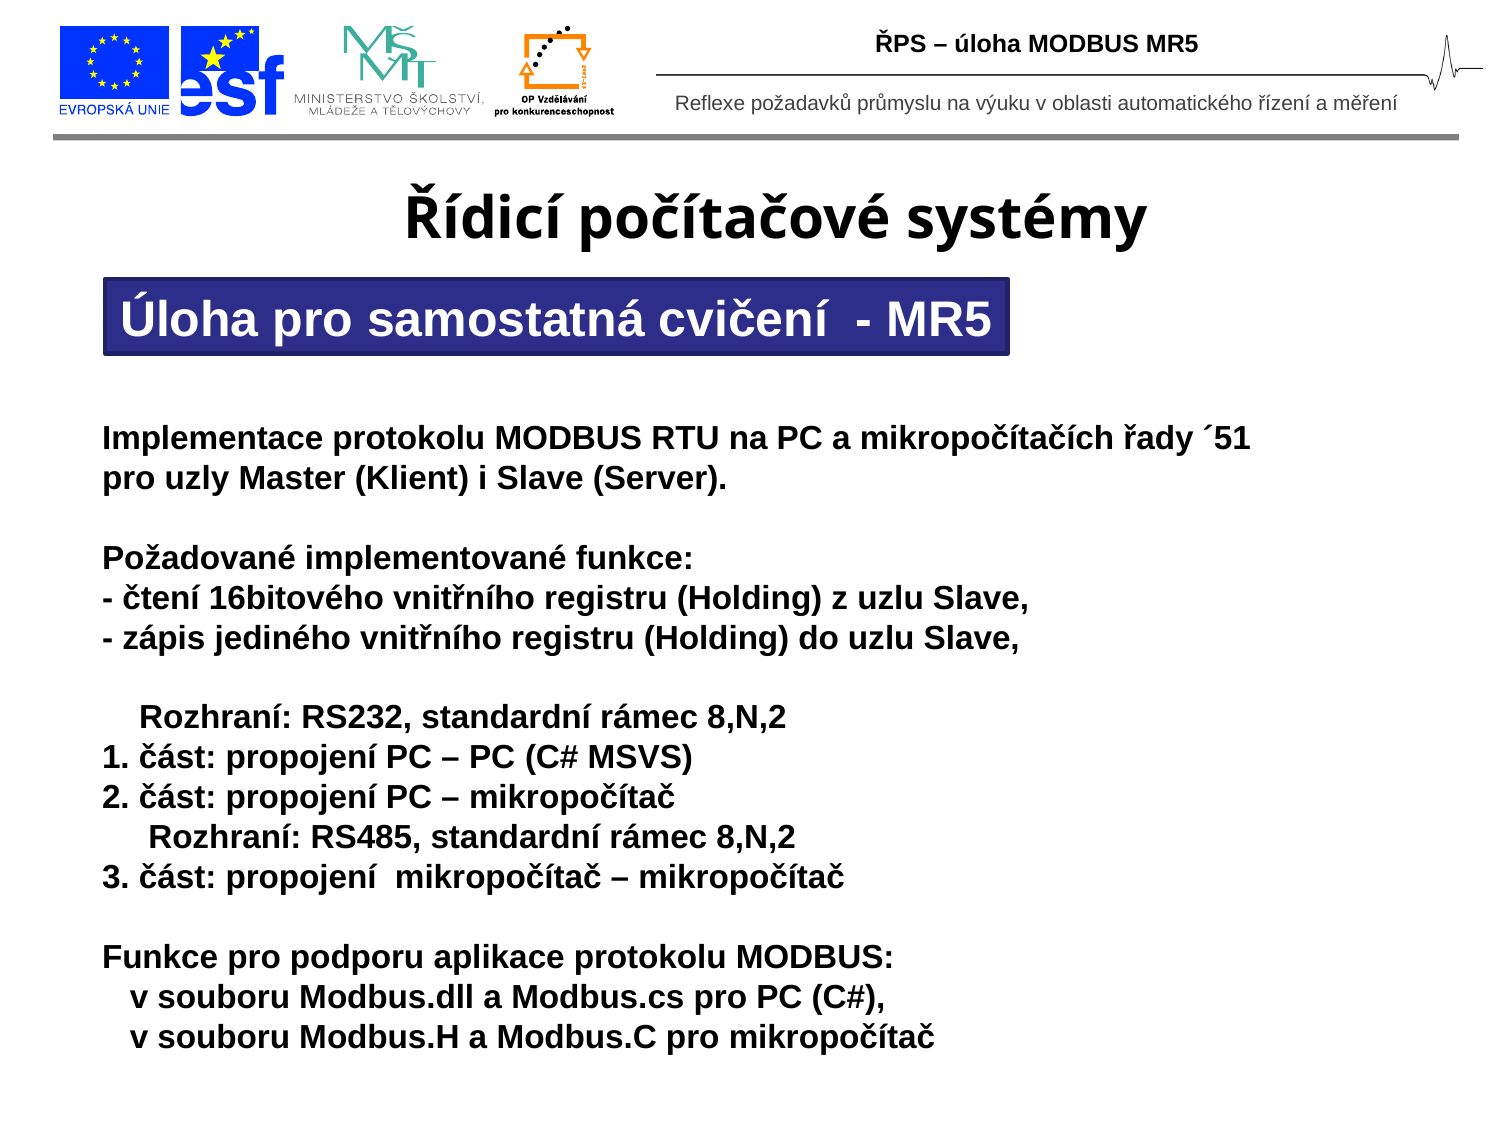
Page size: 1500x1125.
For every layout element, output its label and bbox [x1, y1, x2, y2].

text_box [644, 20, 1430, 68]
picture [656, 34, 1483, 91]
text_box [87, 408, 1380, 1063]
text_box [103, 277, 1010, 356]
text_box [389, 172, 1164, 258]
